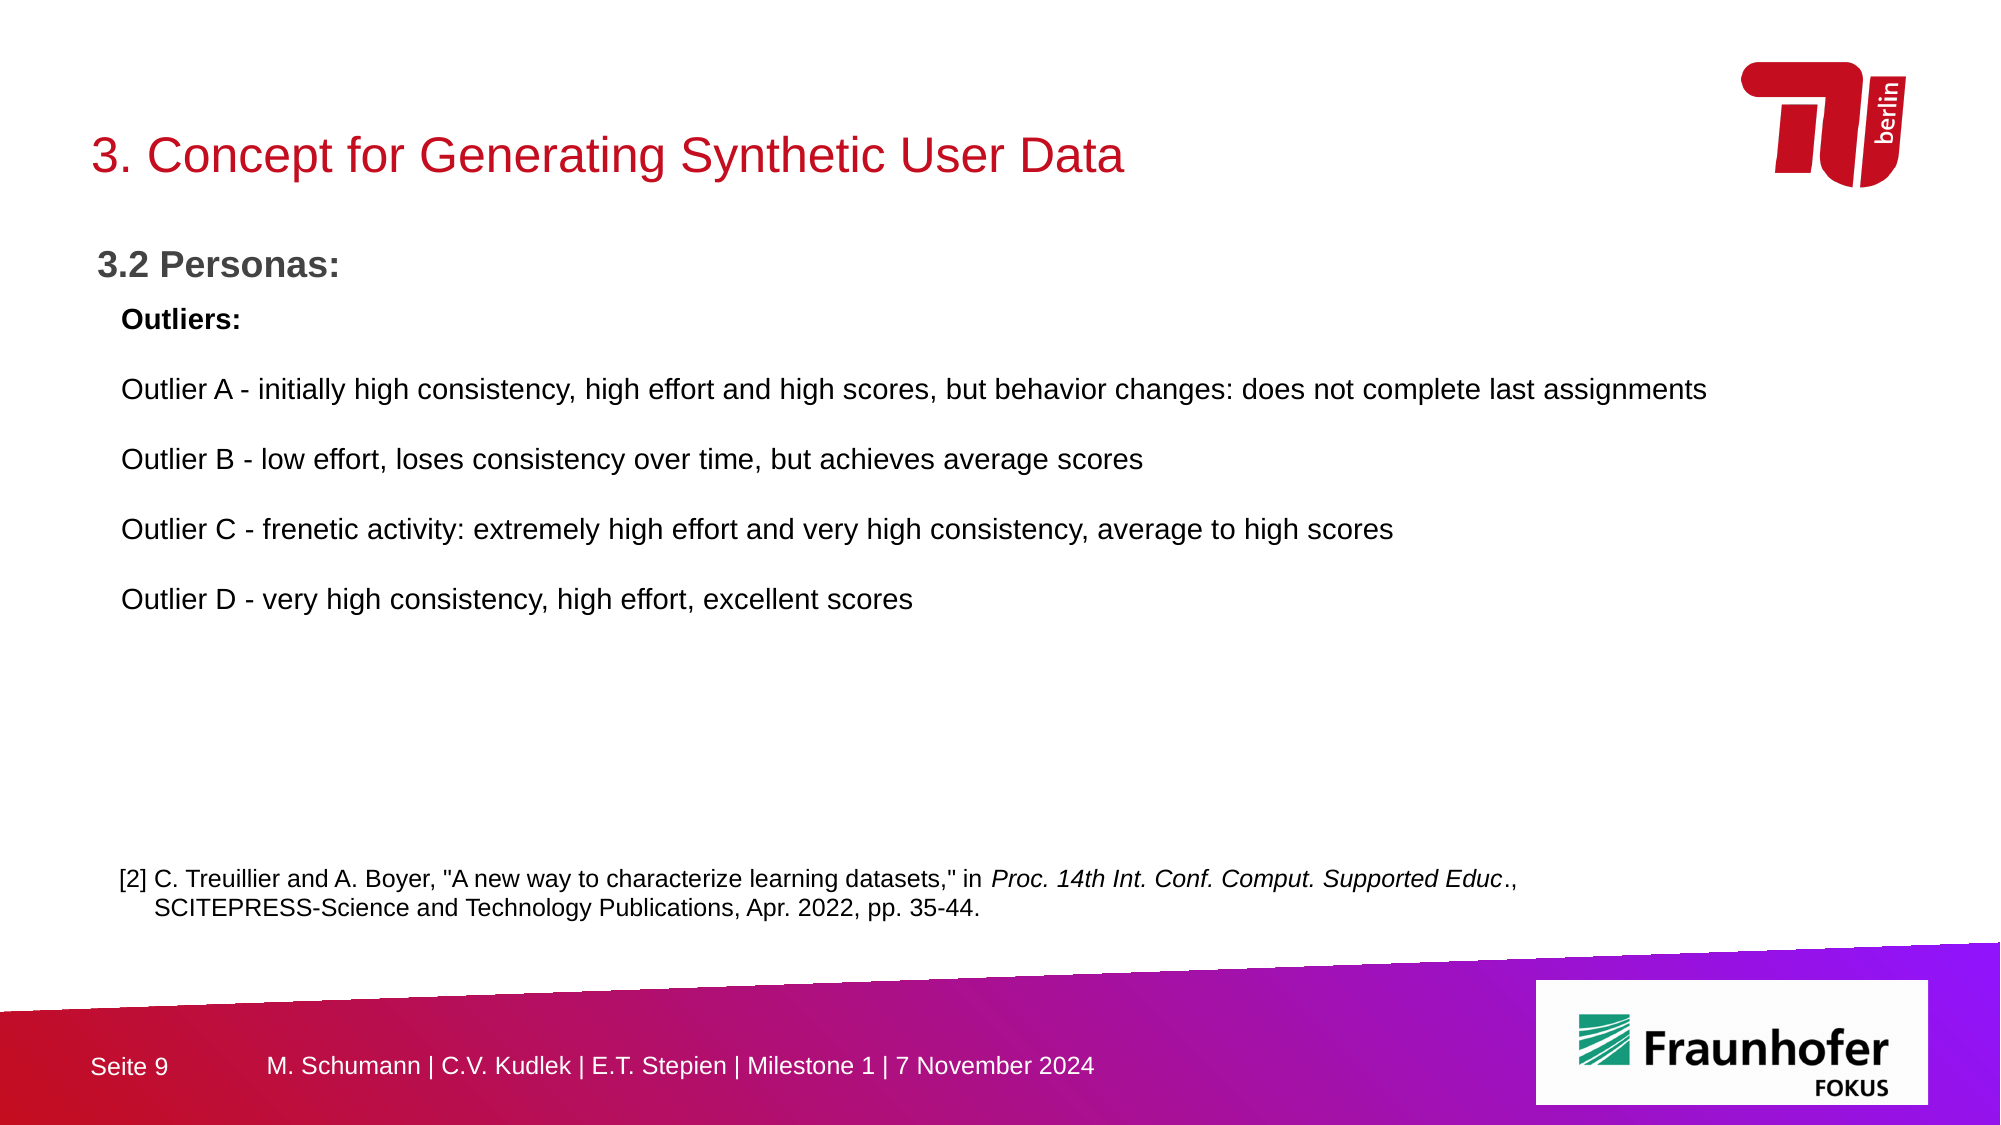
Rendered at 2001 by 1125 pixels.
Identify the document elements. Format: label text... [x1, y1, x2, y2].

text_box Outliers: Outlier A - initially high consistency, high effort and high scores, but behavior changes: does not complete last assignments Outlier B - low effort, loses consistency over time, but achieves average scores Outlier C - frenetic activity: extremely high effort and very high consistency, average to high scores Outlier D - very high consistency, high effort, excellent scores [106, 285, 1894, 658]
text_box 3.2 Personas: [82, 210, 475, 300]
text_box [2] C. Treuillier and A. Boyer, "A new way to characterize learning datasets," in Proc. 14th Int. Conf. Comput. Supported Educ., SCITEPRESS-Science and Technology Publications, Apr. 2022, pp. 35-44. [104, 847, 1928, 948]
picture [1741, 62, 1906, 188]
list 3. Concept for Generating Synthetic User Data [91, 65, 1455, 183]
picture [1536, 980, 1929, 1105]
